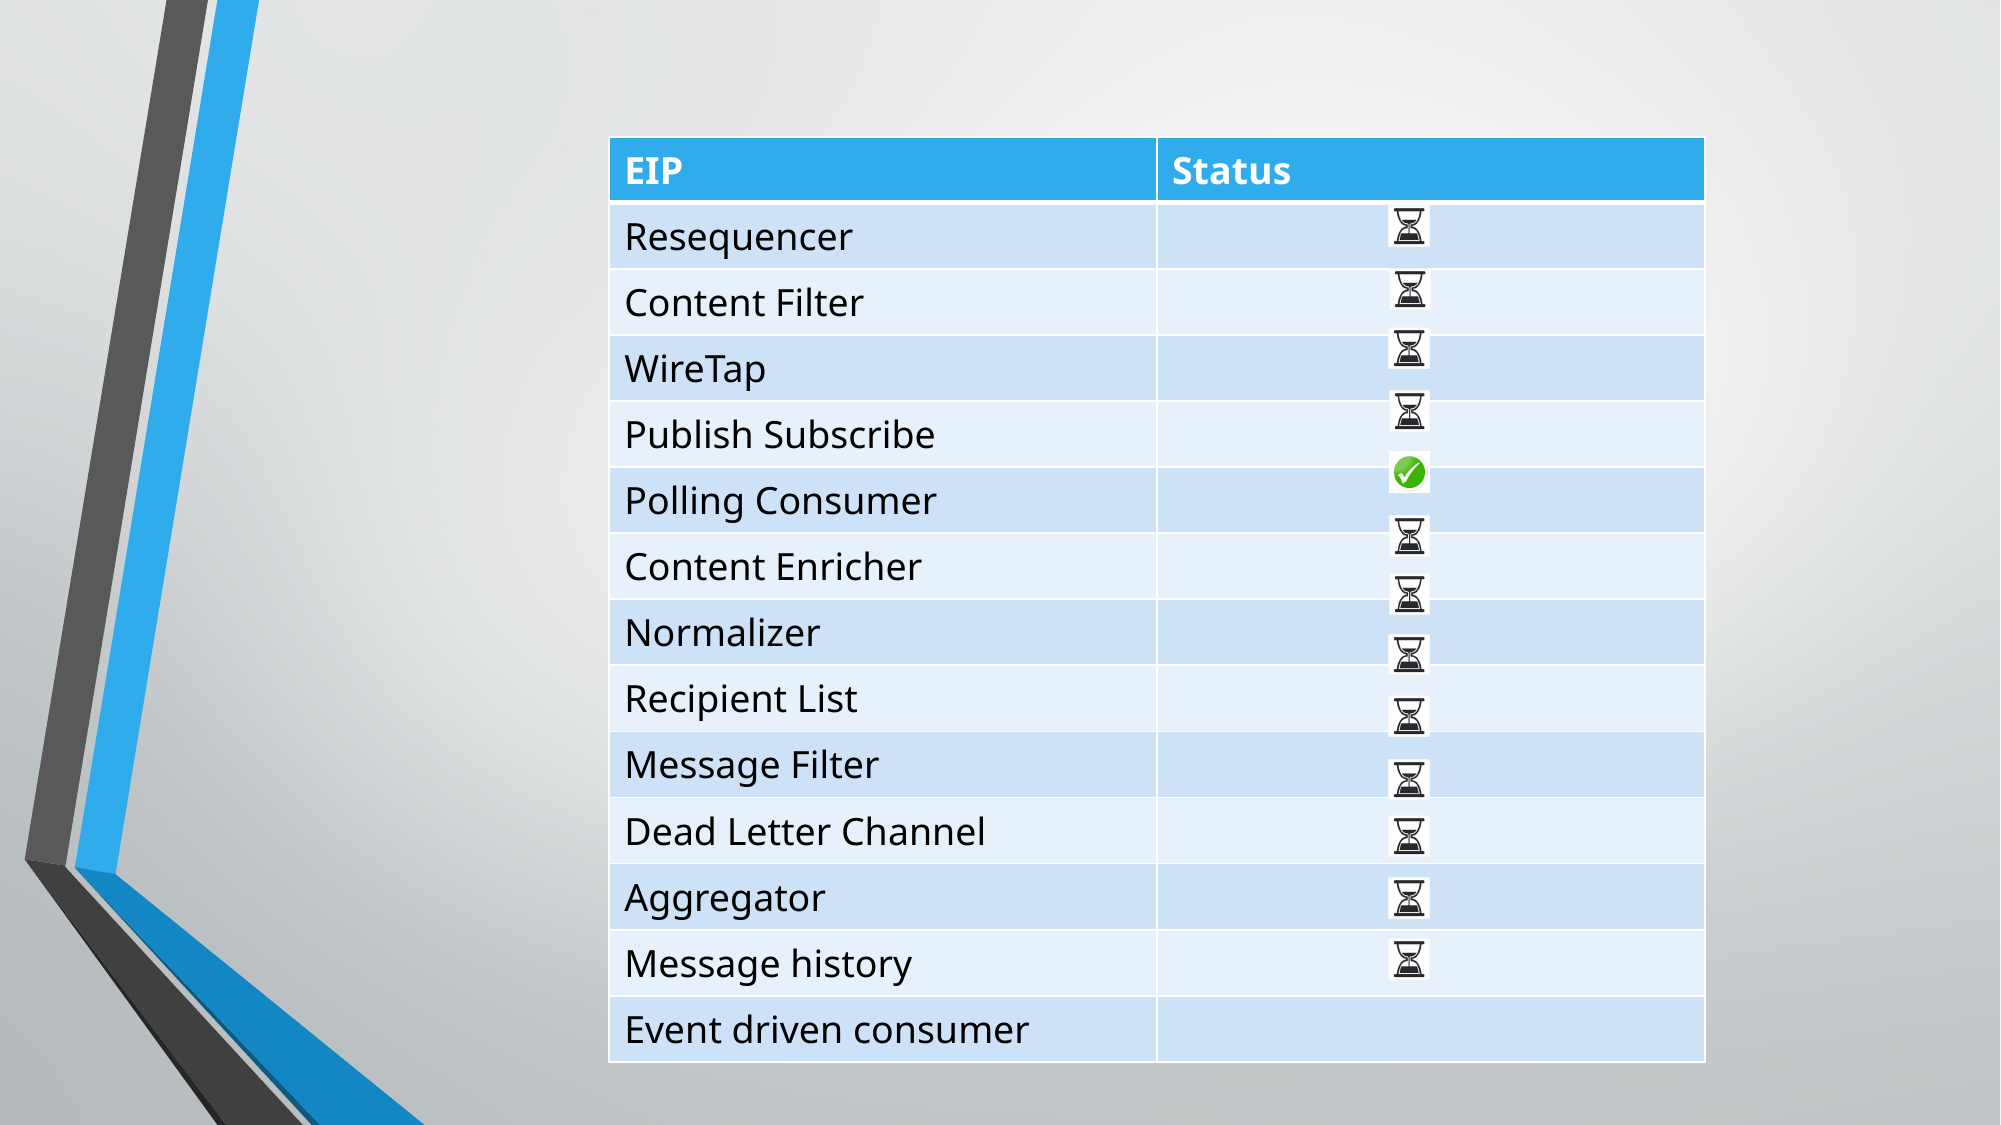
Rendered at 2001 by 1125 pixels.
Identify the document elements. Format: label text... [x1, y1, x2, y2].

picture [1388, 451, 1430, 493]
table_cell Dead Letter Channel [610, 798, 1156, 863]
picture [1388, 938, 1430, 980]
picture [1388, 877, 1430, 919]
table_cell WireTap [610, 336, 1156, 400]
picture [1388, 695, 1430, 737]
table_header Status [1158, 138, 1704, 200]
table_cell [1158, 534, 1704, 598]
picture [1388, 758, 1430, 800]
table_cell Publish Subscribe [610, 402, 1156, 466]
table_header EIP [610, 138, 1156, 200]
table_cell Message history [610, 931, 1156, 995]
table_cell [1158, 666, 1704, 731]
table_cell [1158, 468, 1704, 532]
title Status [243, 112, 1887, 400]
picture [1388, 205, 1430, 247]
table_cell [1158, 997, 1704, 1061]
table_cell [1158, 336, 1704, 400]
table_cell [1158, 798, 1704, 863]
picture [1389, 268, 1431, 310]
table_cell Content Filter [610, 270, 1156, 334]
table_cell [1158, 931, 1704, 995]
table_cell Message Filter [610, 732, 1156, 797]
table_cell Recipient List [610, 666, 1156, 731]
table_cell [1158, 600, 1704, 664]
picture [1388, 815, 1430, 857]
table_cell [1158, 270, 1704, 334]
table_cell [1158, 402, 1704, 466]
picture [1388, 515, 1431, 557]
table_cell [1158, 205, 1704, 268]
picture [1388, 573, 1431, 615]
table_cell Content Enricher [610, 534, 1156, 598]
picture [1388, 327, 1430, 369]
table_cell Polling Consumer [610, 468, 1156, 532]
table_cell [1158, 732, 1704, 797]
picture [1388, 390, 1431, 432]
picture [1388, 633, 1430, 676]
table_cell Event driven consumer [610, 997, 1156, 1061]
table_cell [1158, 864, 1704, 929]
table_cell Aggregator [610, 864, 1156, 929]
table_cell Resequencer [610, 205, 1156, 268]
table_cell Normalizer [610, 600, 1156, 664]
